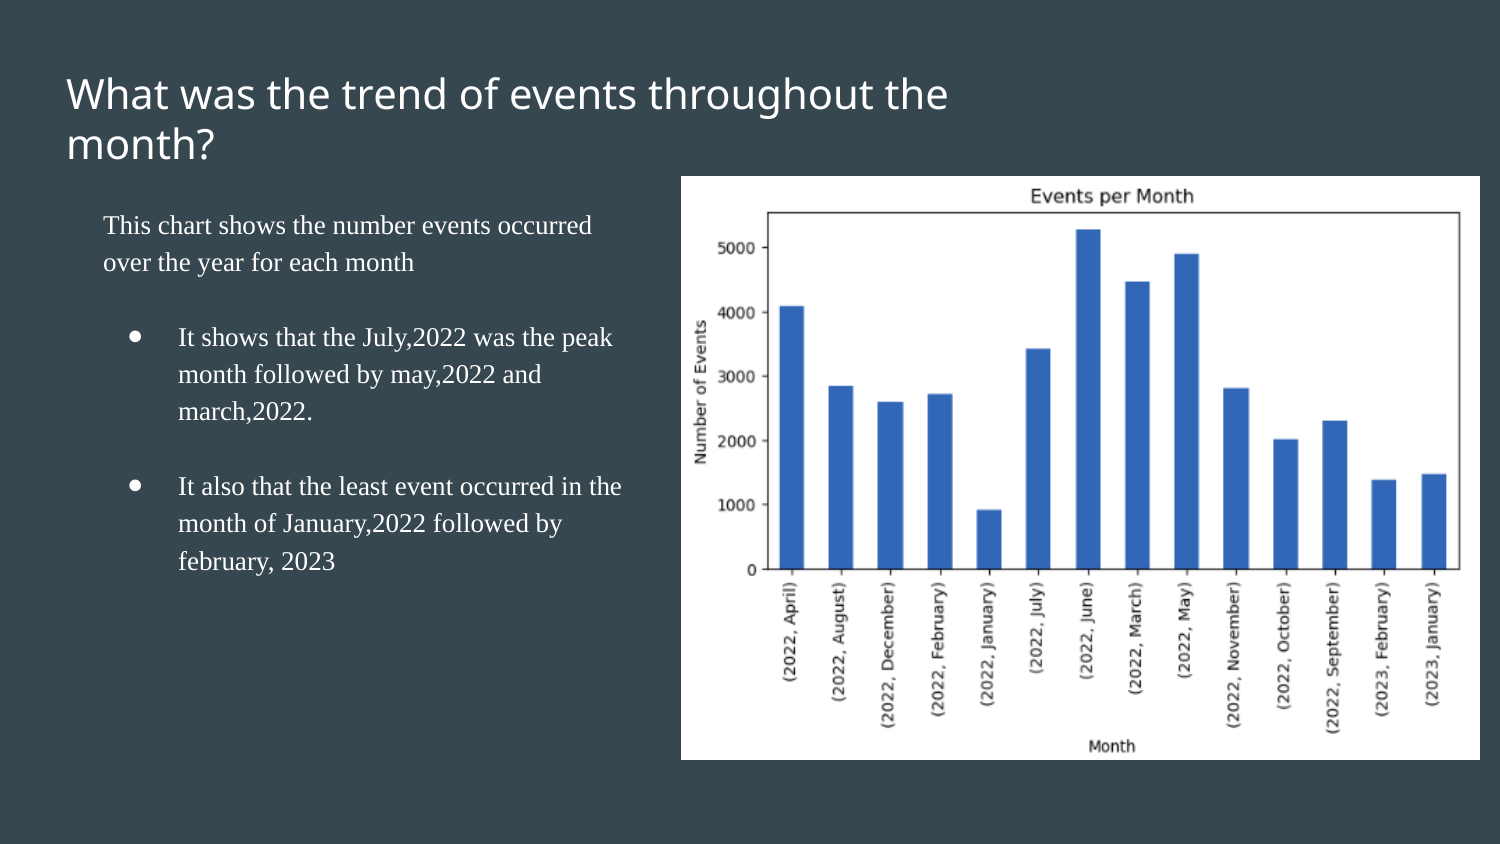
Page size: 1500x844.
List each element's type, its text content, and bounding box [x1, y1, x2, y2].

picture [680, 175, 1480, 761]
text_box This chart shows the number events occurred over the year for each month It shows that the July,2022 was the peak month followed by may,2022 and march,2022. It also that the least event occurred in the month of January,2022 followed by february, 2023 [88, 187, 648, 749]
title What was the trend of events throughout the month? [51, 53, 1018, 148]
